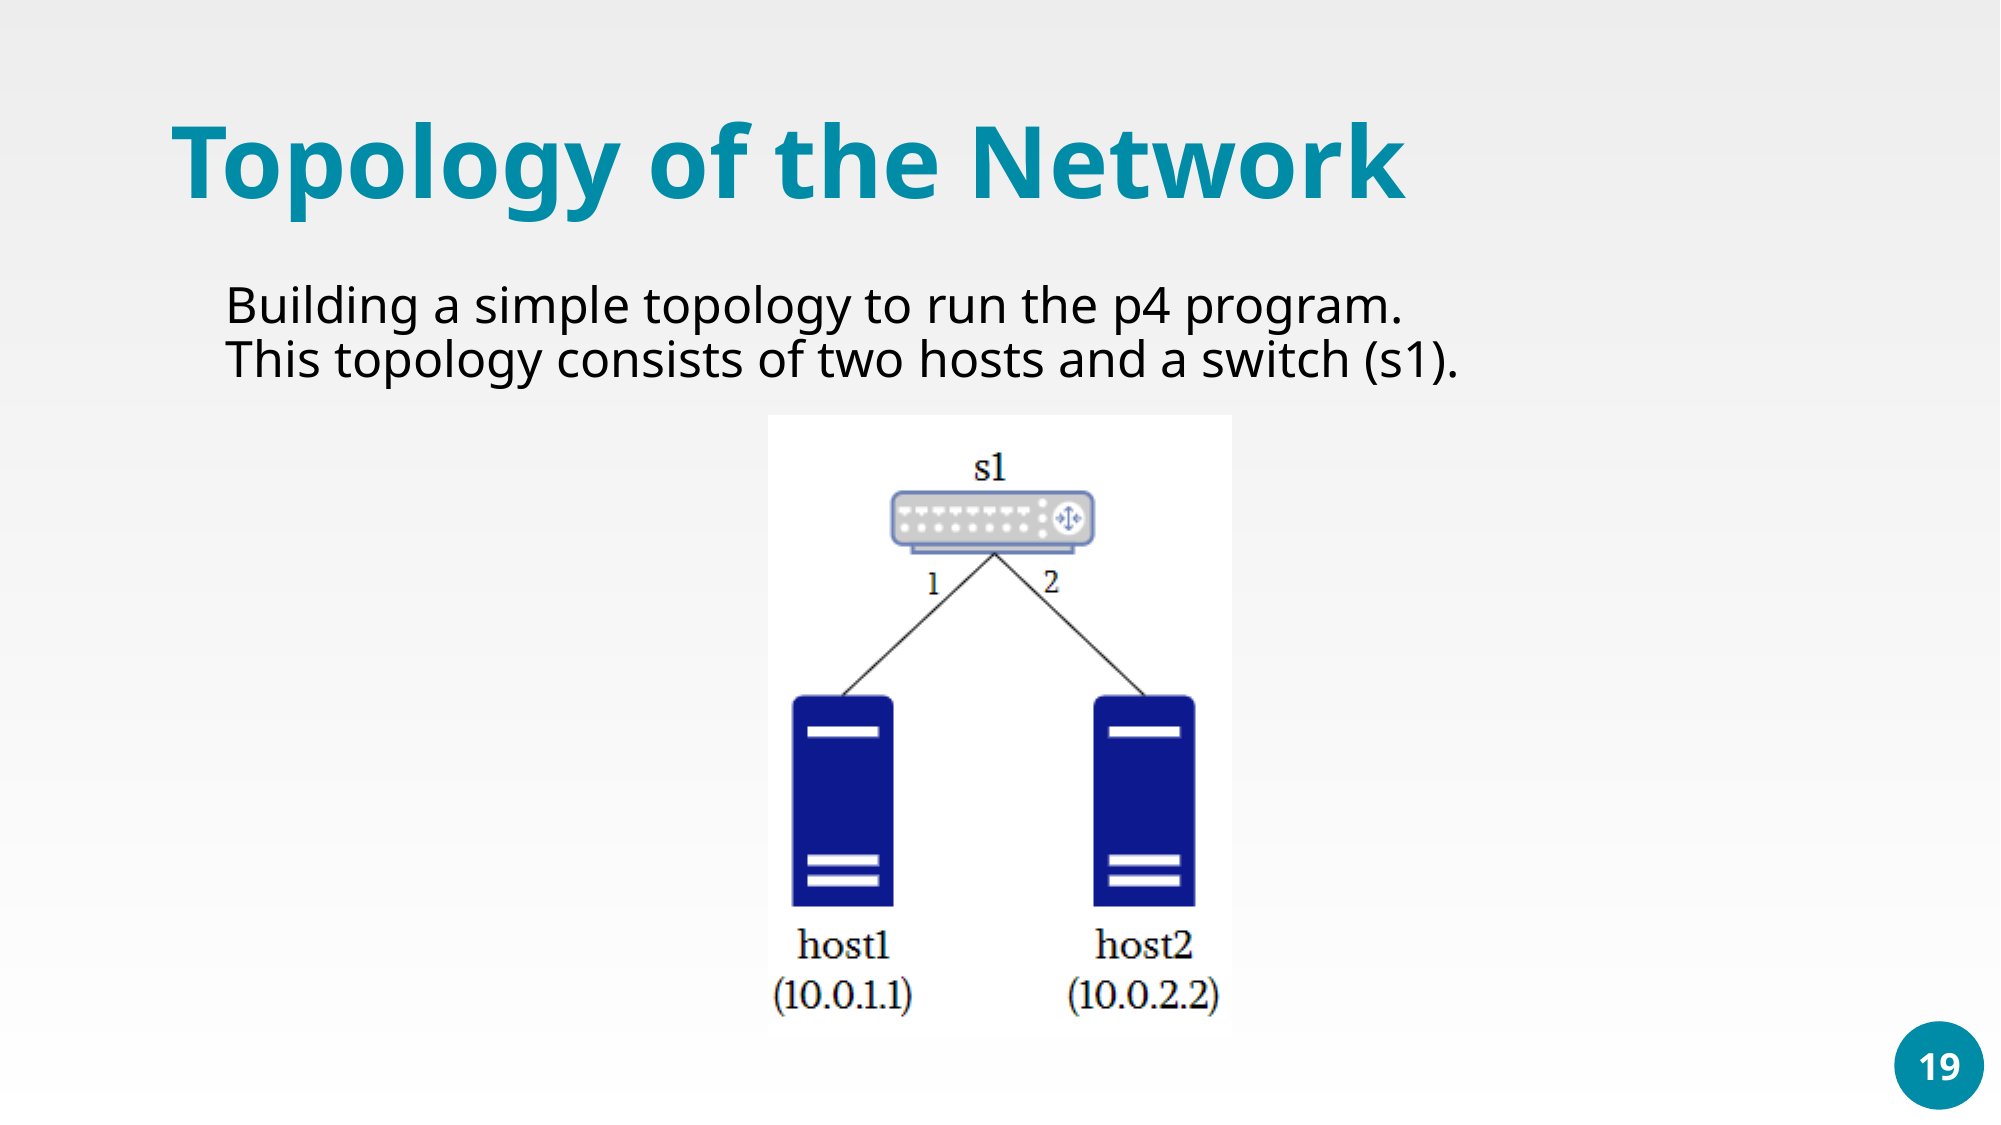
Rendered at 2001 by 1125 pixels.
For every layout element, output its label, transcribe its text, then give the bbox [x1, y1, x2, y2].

text_box Topology of the Network [155, 97, 1721, 250]
picture [768, 415, 1232, 1037]
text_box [1894, 1021, 1985, 1110]
text_box Building a simple topology to run the p4 program. This topology consists of two hosts and a switch (s1). [210, 265, 1936, 979]
